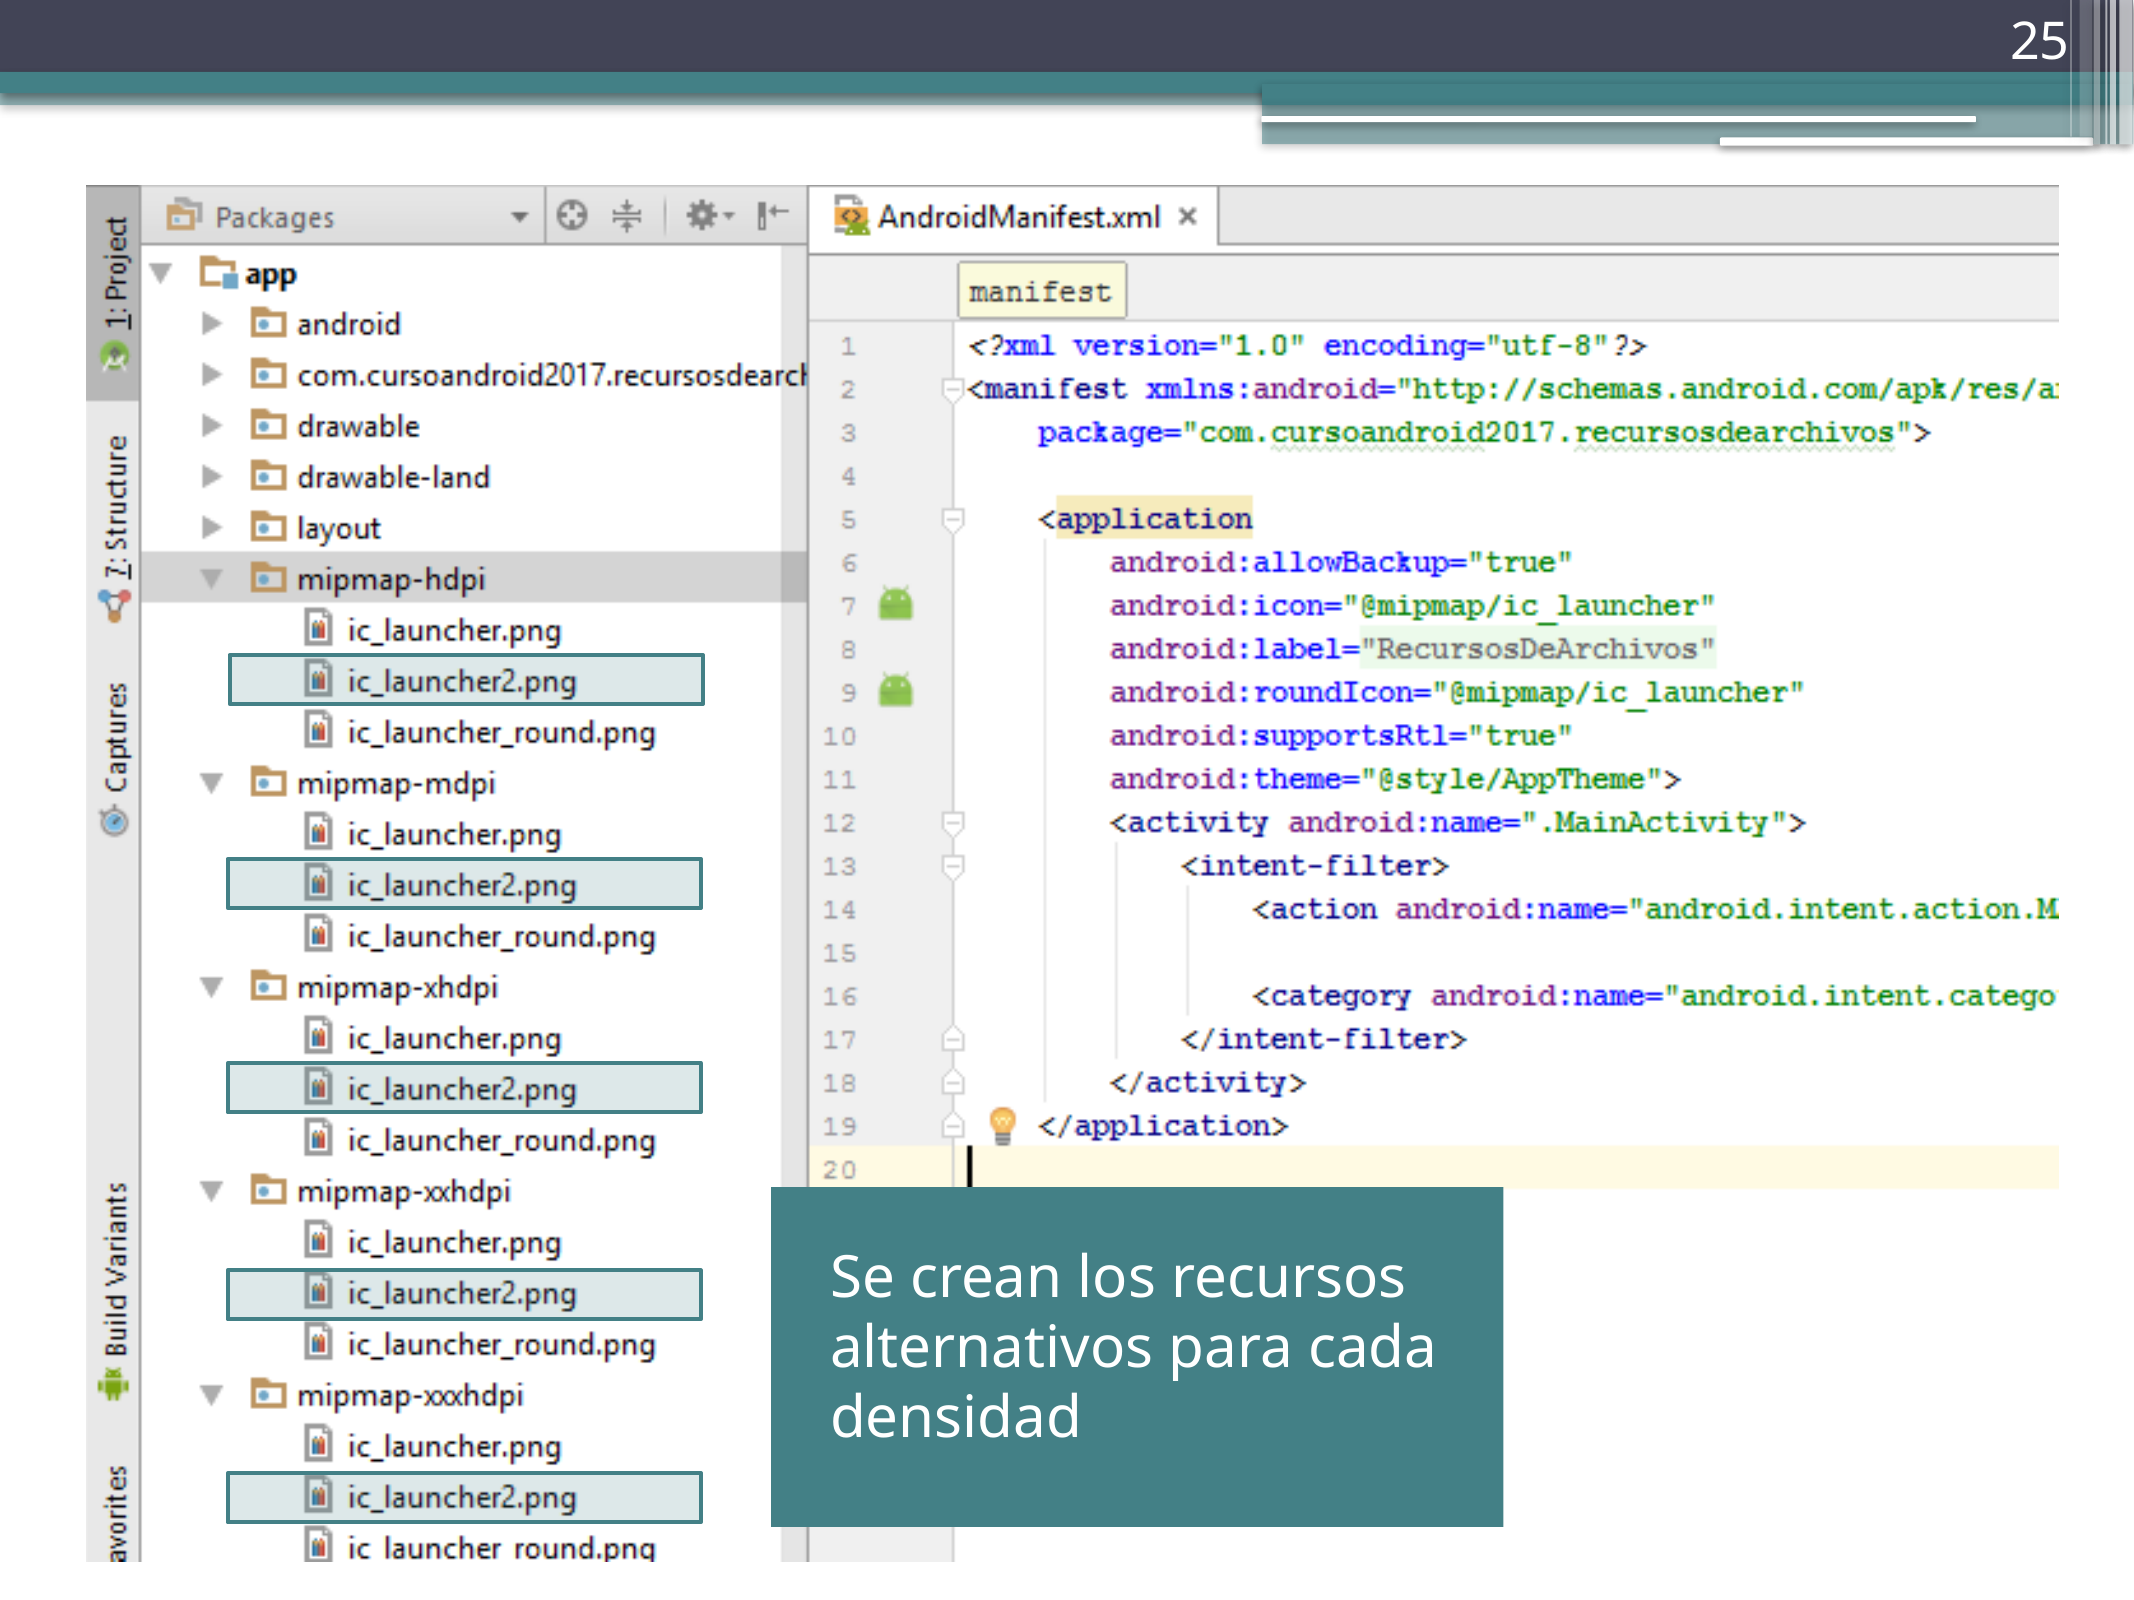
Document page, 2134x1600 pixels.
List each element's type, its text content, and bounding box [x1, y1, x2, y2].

picture [85, 185, 2059, 1562]
text_box ‹#› [1907, 0, 2085, 86]
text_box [227, 654, 1504, 1528]
